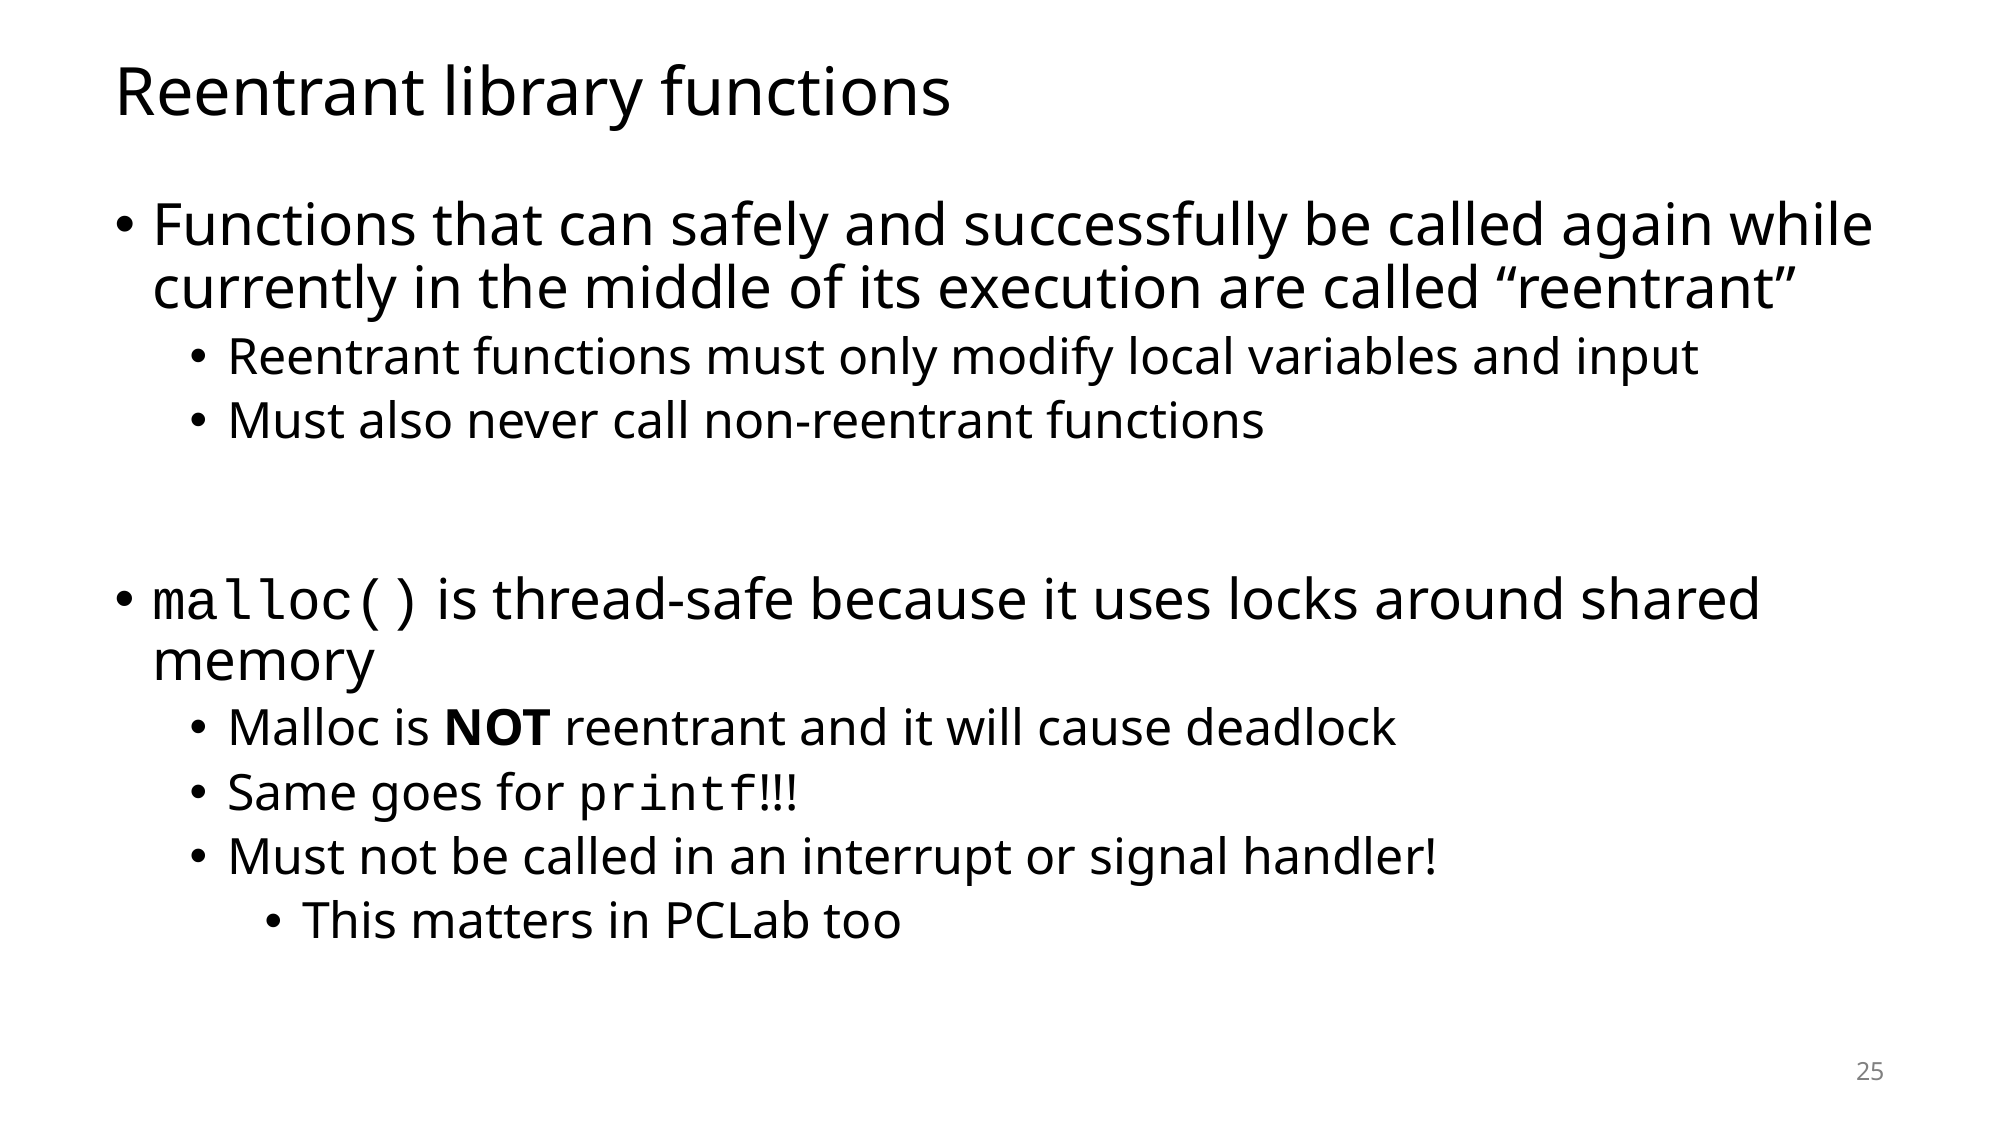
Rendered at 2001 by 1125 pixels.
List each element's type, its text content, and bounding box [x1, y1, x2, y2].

list Functions that can safely and successfully be called again while currently in the middle of its execution are called “reentrant” Reentrant functions must only modify local variables and input Must also never call non-reentrant functions malloc() is thread-safe because it uses locks around shared memory Malloc is NOT reentrant and it will cause deadlock Same goes for printf!!! Must not be called in an interrupt or signal handler! This matters in PCLab too [99, 187, 1959, 1013]
title Reentrant library functions [99, 37, 1900, 150]
slide_number 25 [1749, 1042, 1900, 1103]
